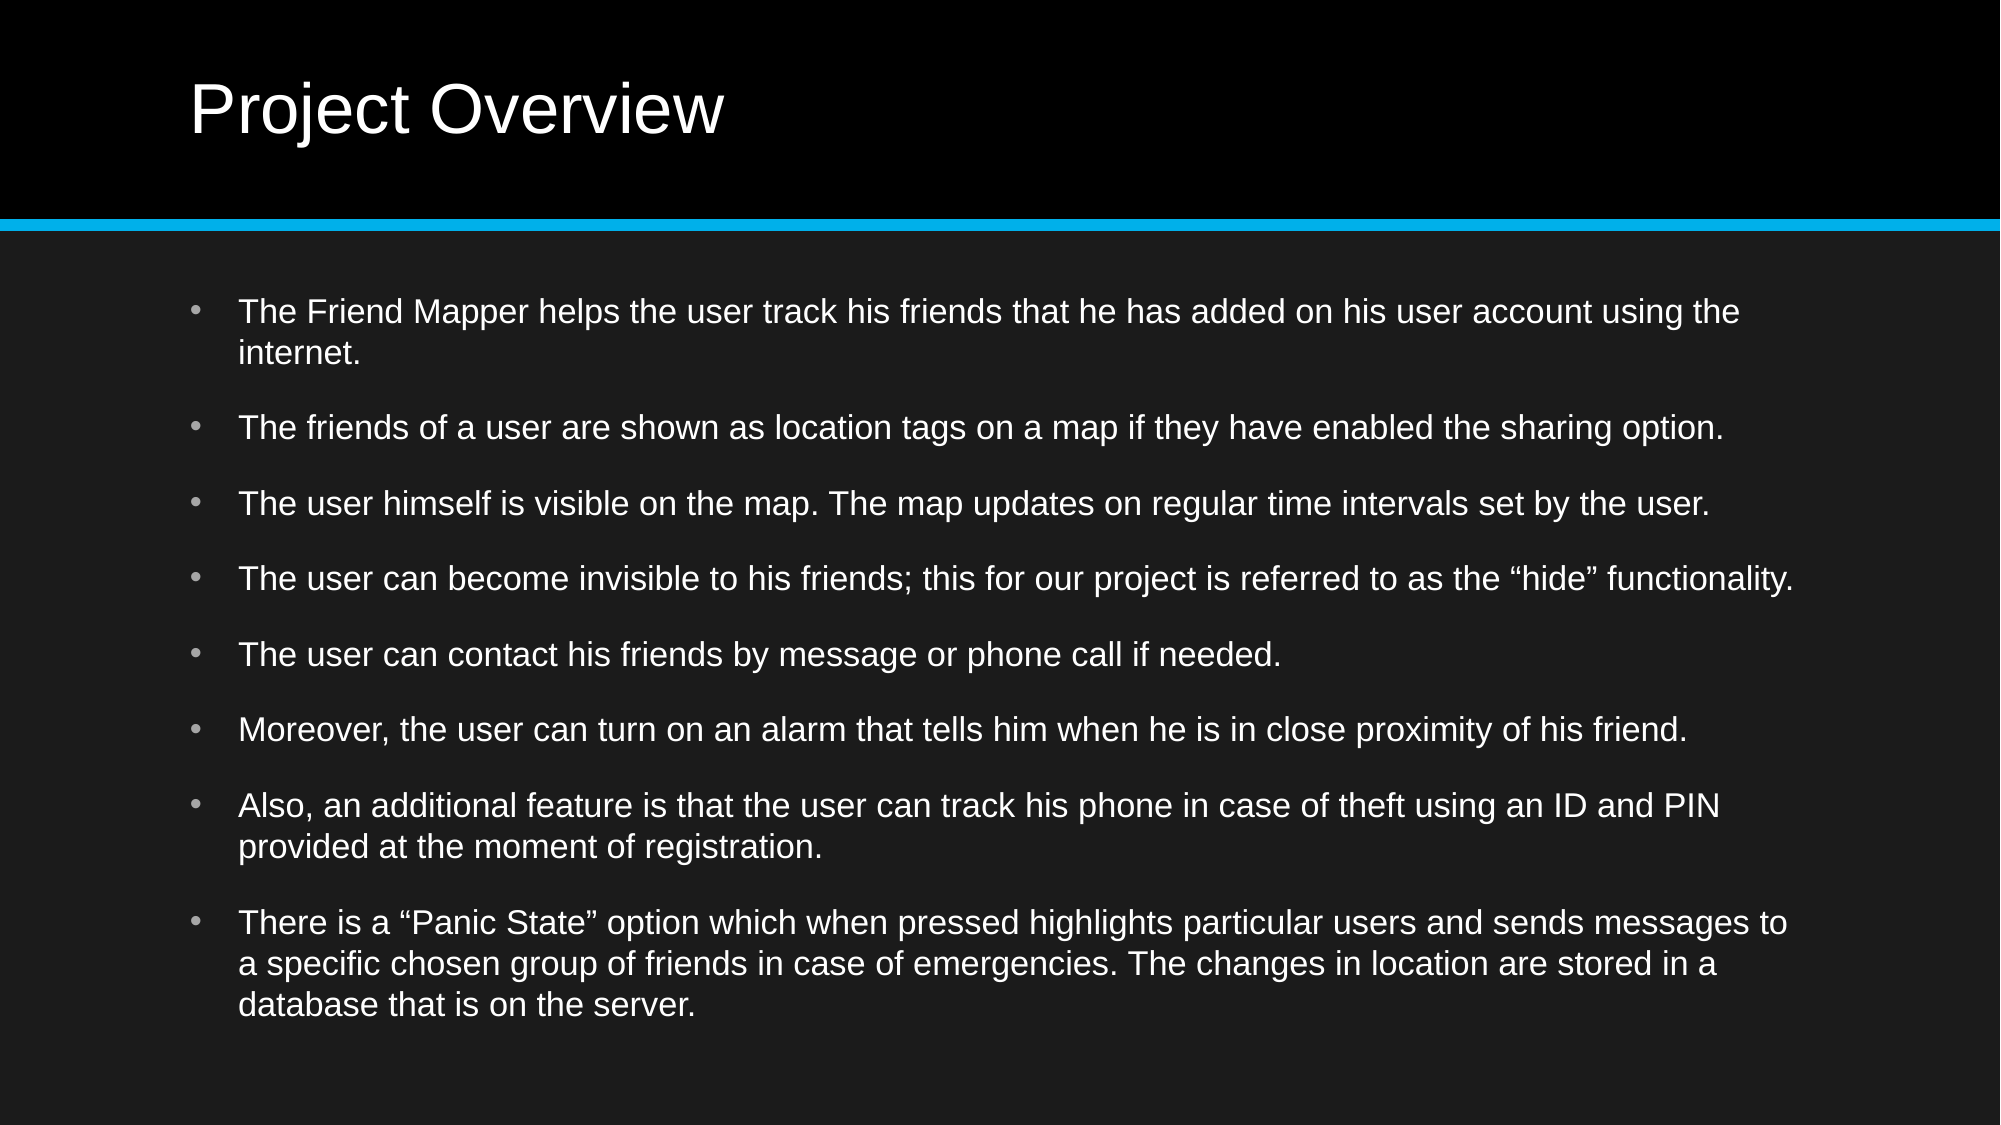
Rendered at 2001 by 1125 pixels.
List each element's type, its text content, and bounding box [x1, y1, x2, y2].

list The Friend Mapper helps the user track his friends that he has added on his user account using the internet. The friends of a user are shown as location tags on a map if they have enabled the sharing option. The user himself is visible on the map. The map updates on regular time intervals set by the user. The user can become invisible to his friends; this for our project is referred to as the “hide” functionality. The user can contact his friends by message or phone call if needed. Moreover, the user can turn on an alarm that tells him when he is in close proximity of his friend. Also, an additional feature is that the user can track his phone in case of theft using an ID and PIN provided at the moment of registration. There is a “Panic State” option which when pressed highlights particular users and sends messages to a specific chosen group of friends in case of emergencies. The changes in location are stored in a database that is on the server. [174, 281, 1825, 1054]
title Project Overview [174, 20, 1825, 201]
